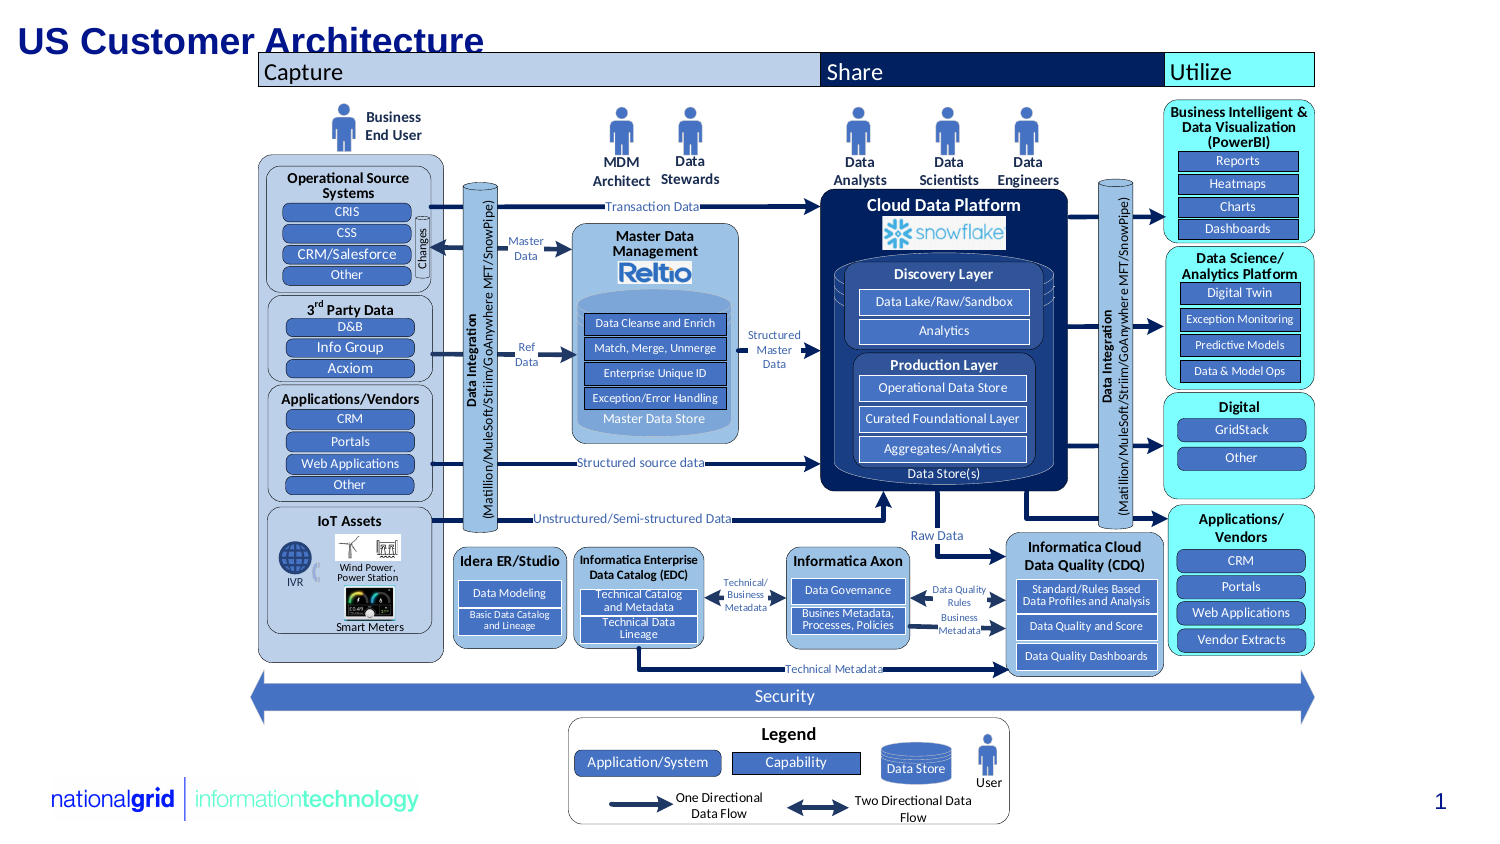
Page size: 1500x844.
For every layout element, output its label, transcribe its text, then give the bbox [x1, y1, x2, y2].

title US Customer Architecture [17, 17, 1499, 80]
picture [52, 48, 1321, 835]
